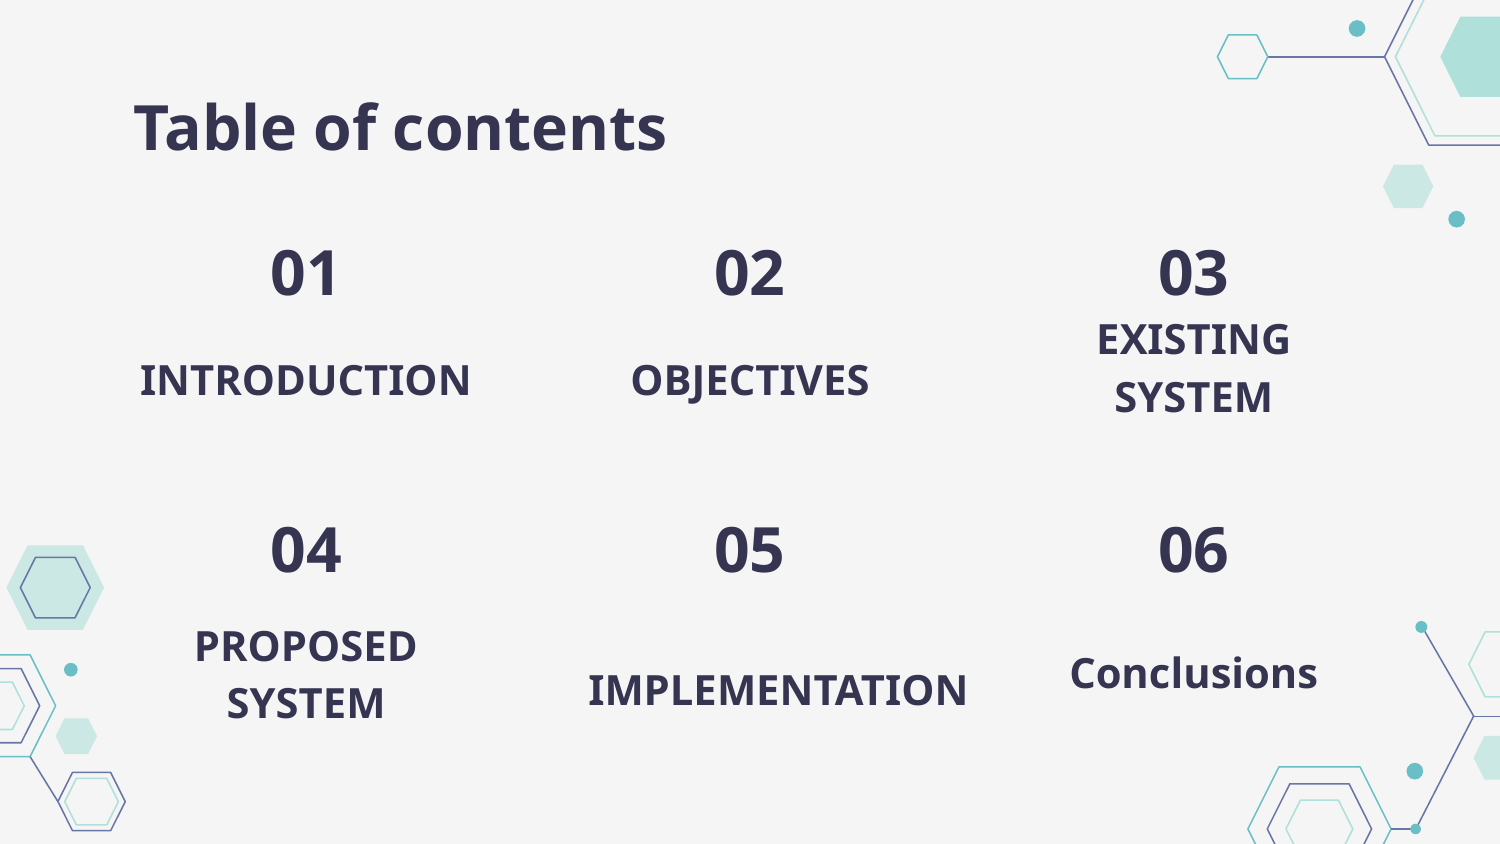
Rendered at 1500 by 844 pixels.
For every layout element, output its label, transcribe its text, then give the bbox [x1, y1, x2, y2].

subtitle EXISTING SYSTEM [1004, 317, 1383, 436]
title 05 [676, 498, 824, 600]
title 01 [232, 221, 380, 317]
title 04 [232, 498, 380, 600]
subtitle PROPOSED SYSTEM [116, 610, 496, 743]
subtitle INTRODUCTION [116, 317, 496, 419]
subtitle OBJECTIVES [560, 317, 940, 419]
subtitle Conclusions [1004, 618, 1383, 713]
title 03 [1119, 221, 1268, 317]
title 06 [1119, 498, 1268, 600]
title Table of contents [118, 72, 1382, 167]
subtitle IMPLEMENTATION [568, 619, 989, 729]
title 02 [676, 221, 824, 317]
